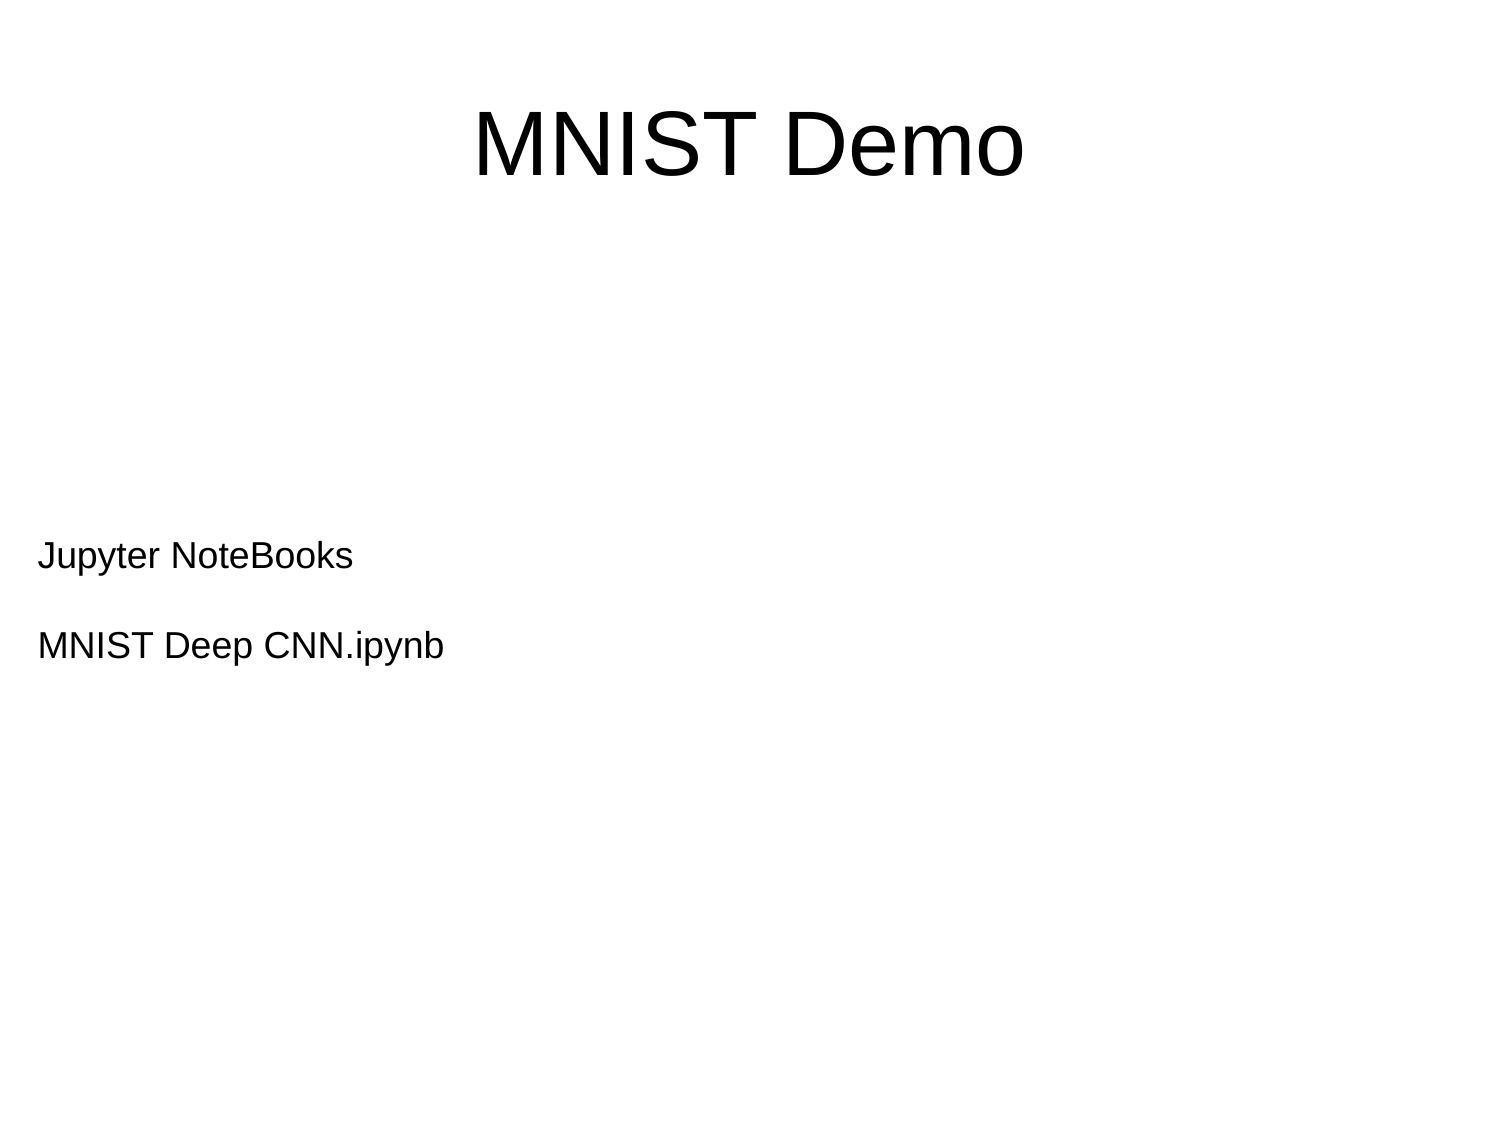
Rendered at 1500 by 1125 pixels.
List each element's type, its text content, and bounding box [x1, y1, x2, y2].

title MNIST Demo [75, 44, 1425, 233]
subtitle Jupyter NoteBooks MNIST Deep CNN.ipynb [37, 299, 1388, 988]
